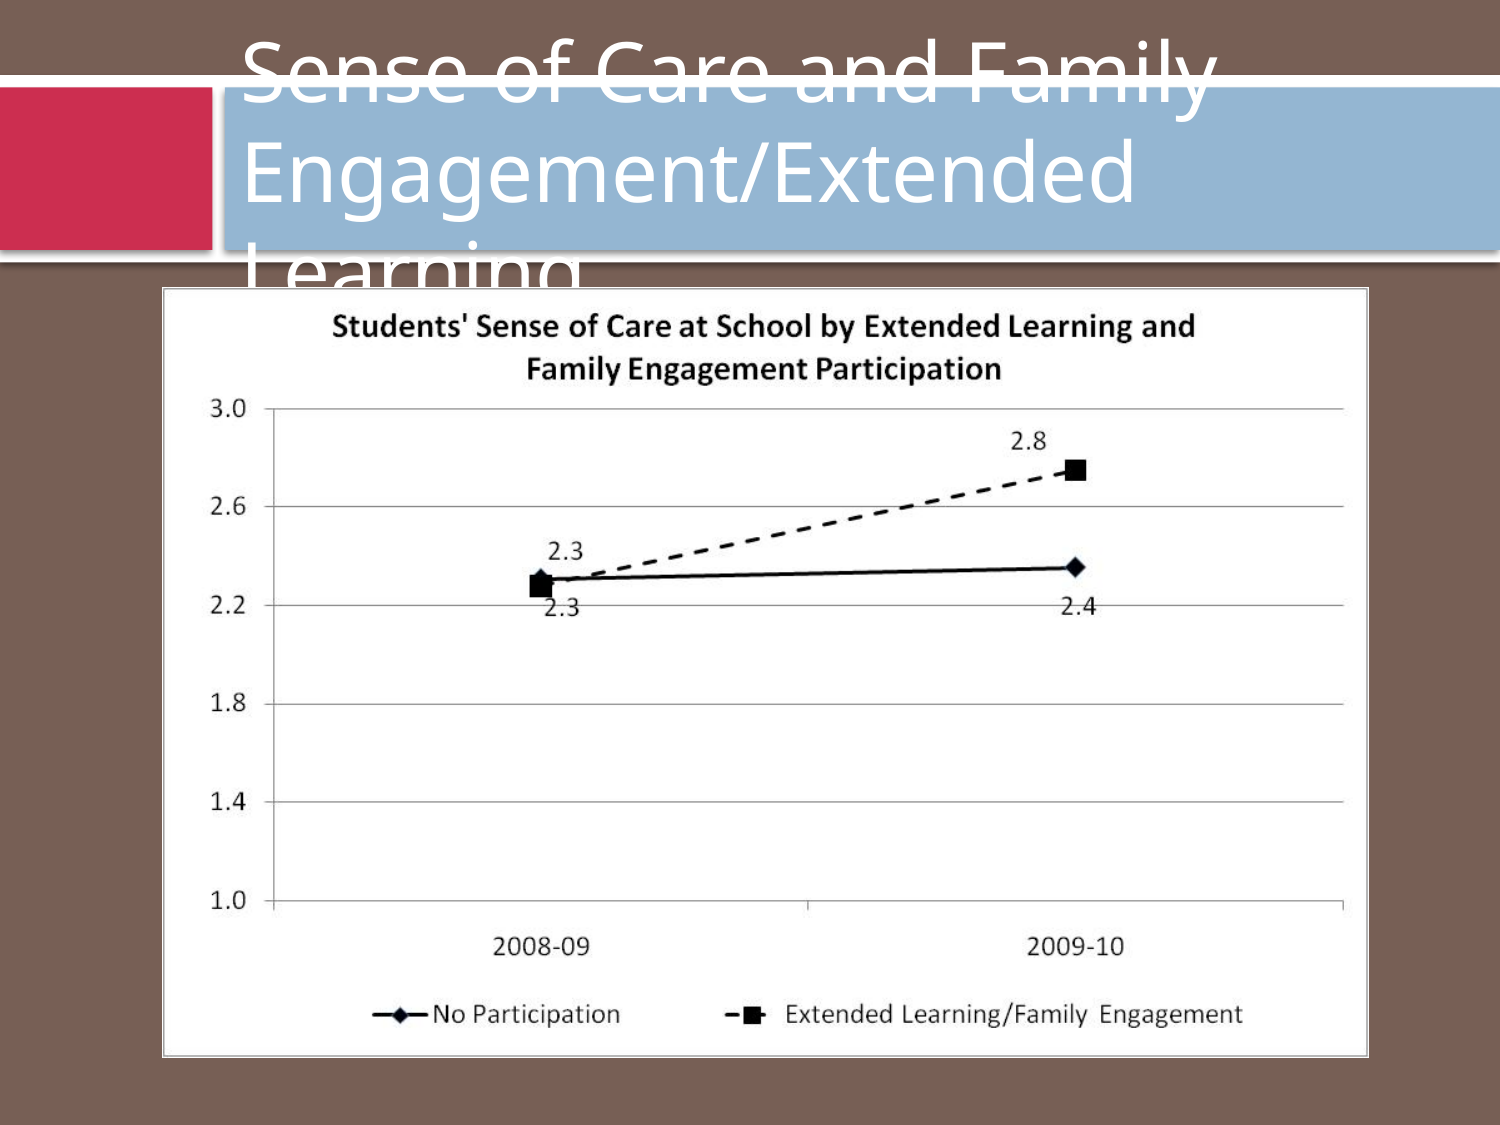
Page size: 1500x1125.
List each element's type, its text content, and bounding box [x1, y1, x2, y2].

picture [162, 287, 1369, 1058]
title Sense of Care and Family Engagement/Extended Learning [224, 87, 1476, 251]
